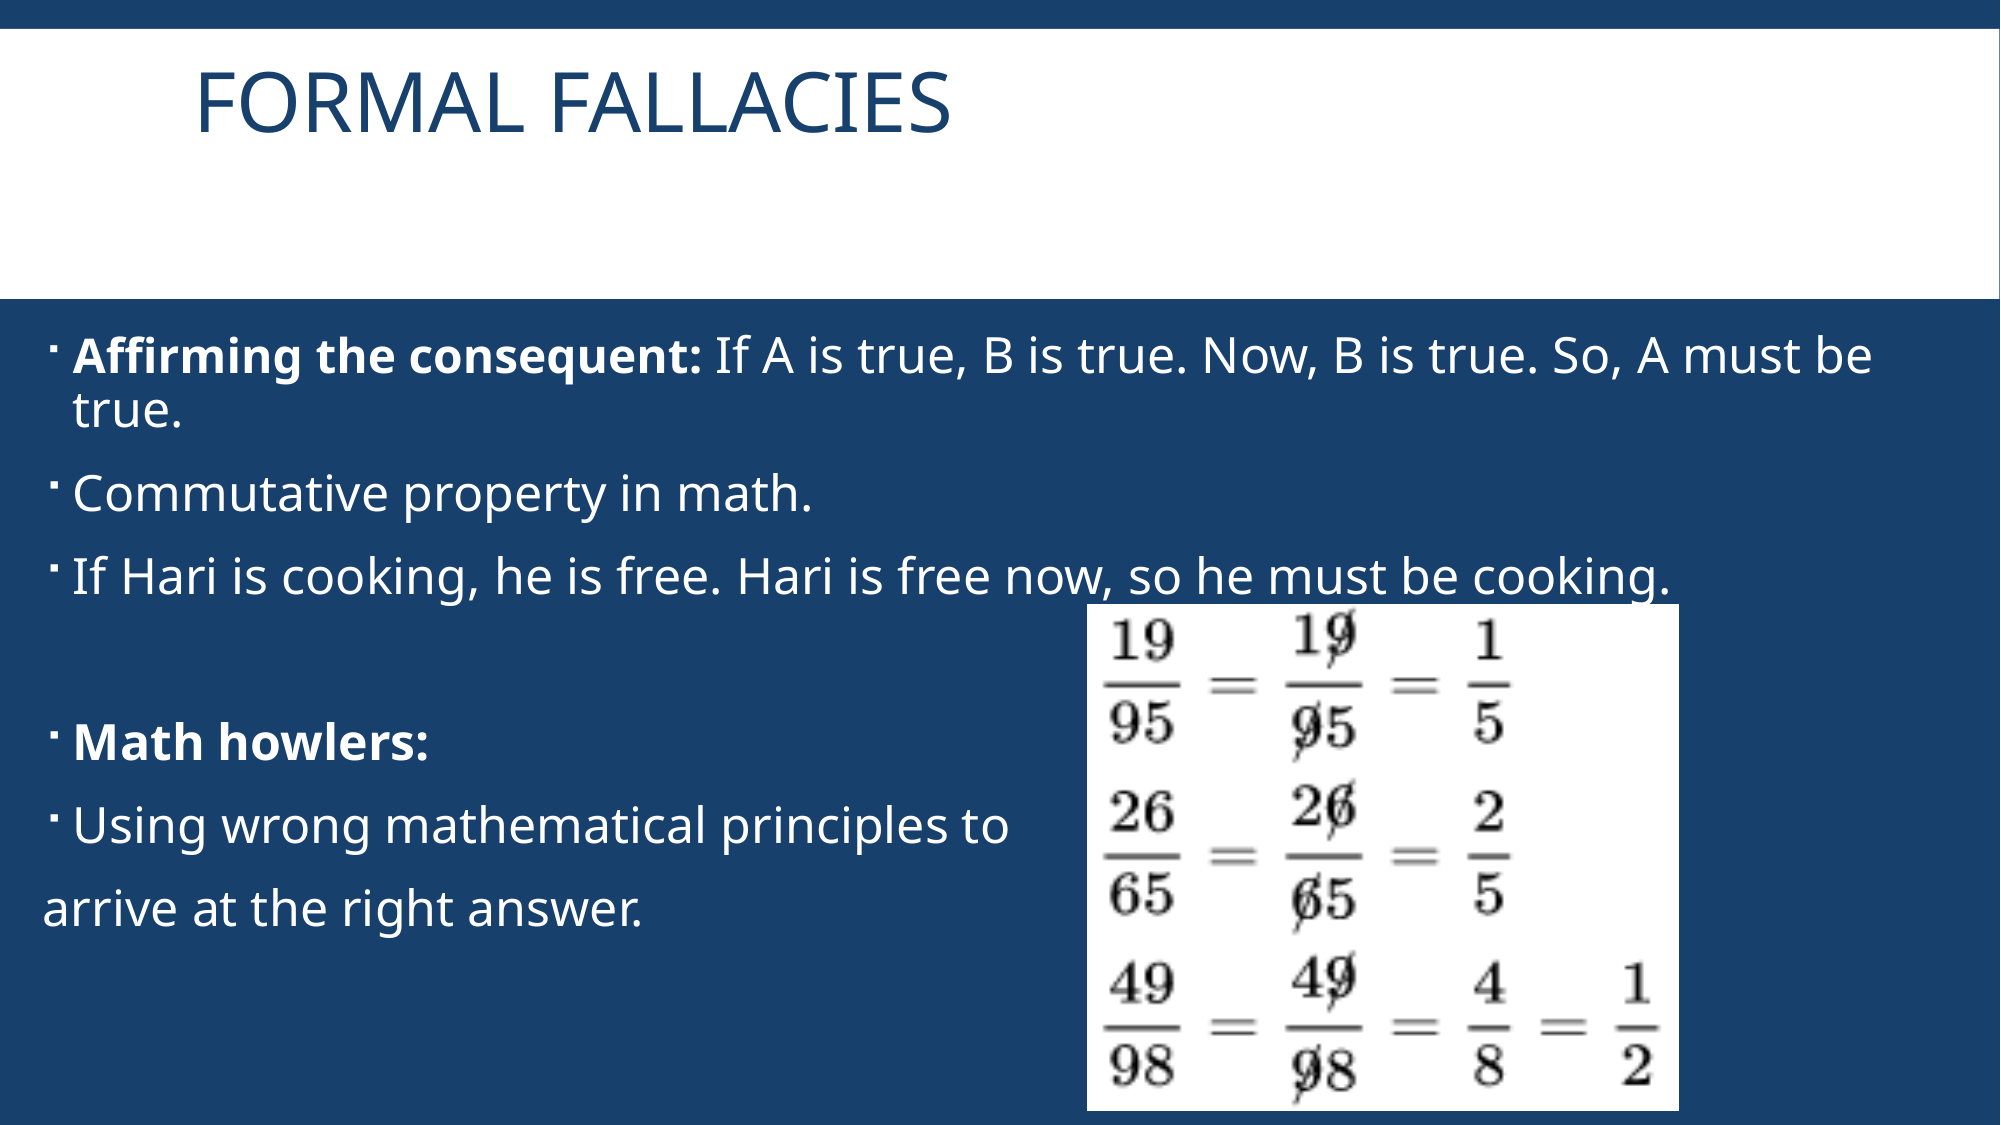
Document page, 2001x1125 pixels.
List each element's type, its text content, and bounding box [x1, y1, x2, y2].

picture [1087, 604, 1679, 1111]
title FORMAL FALLACIES [178, 43, 1832, 172]
list Affirming the consequent: If A is true, B is true. Now, B is true. So, A must be true. Commutative property in math. If Hari is cooking, he is free. Hari is free now, so he must be cooking. Math howlers: Using wrong mathematical principles to arrive at the right answer. [27, 323, 1971, 1100]
